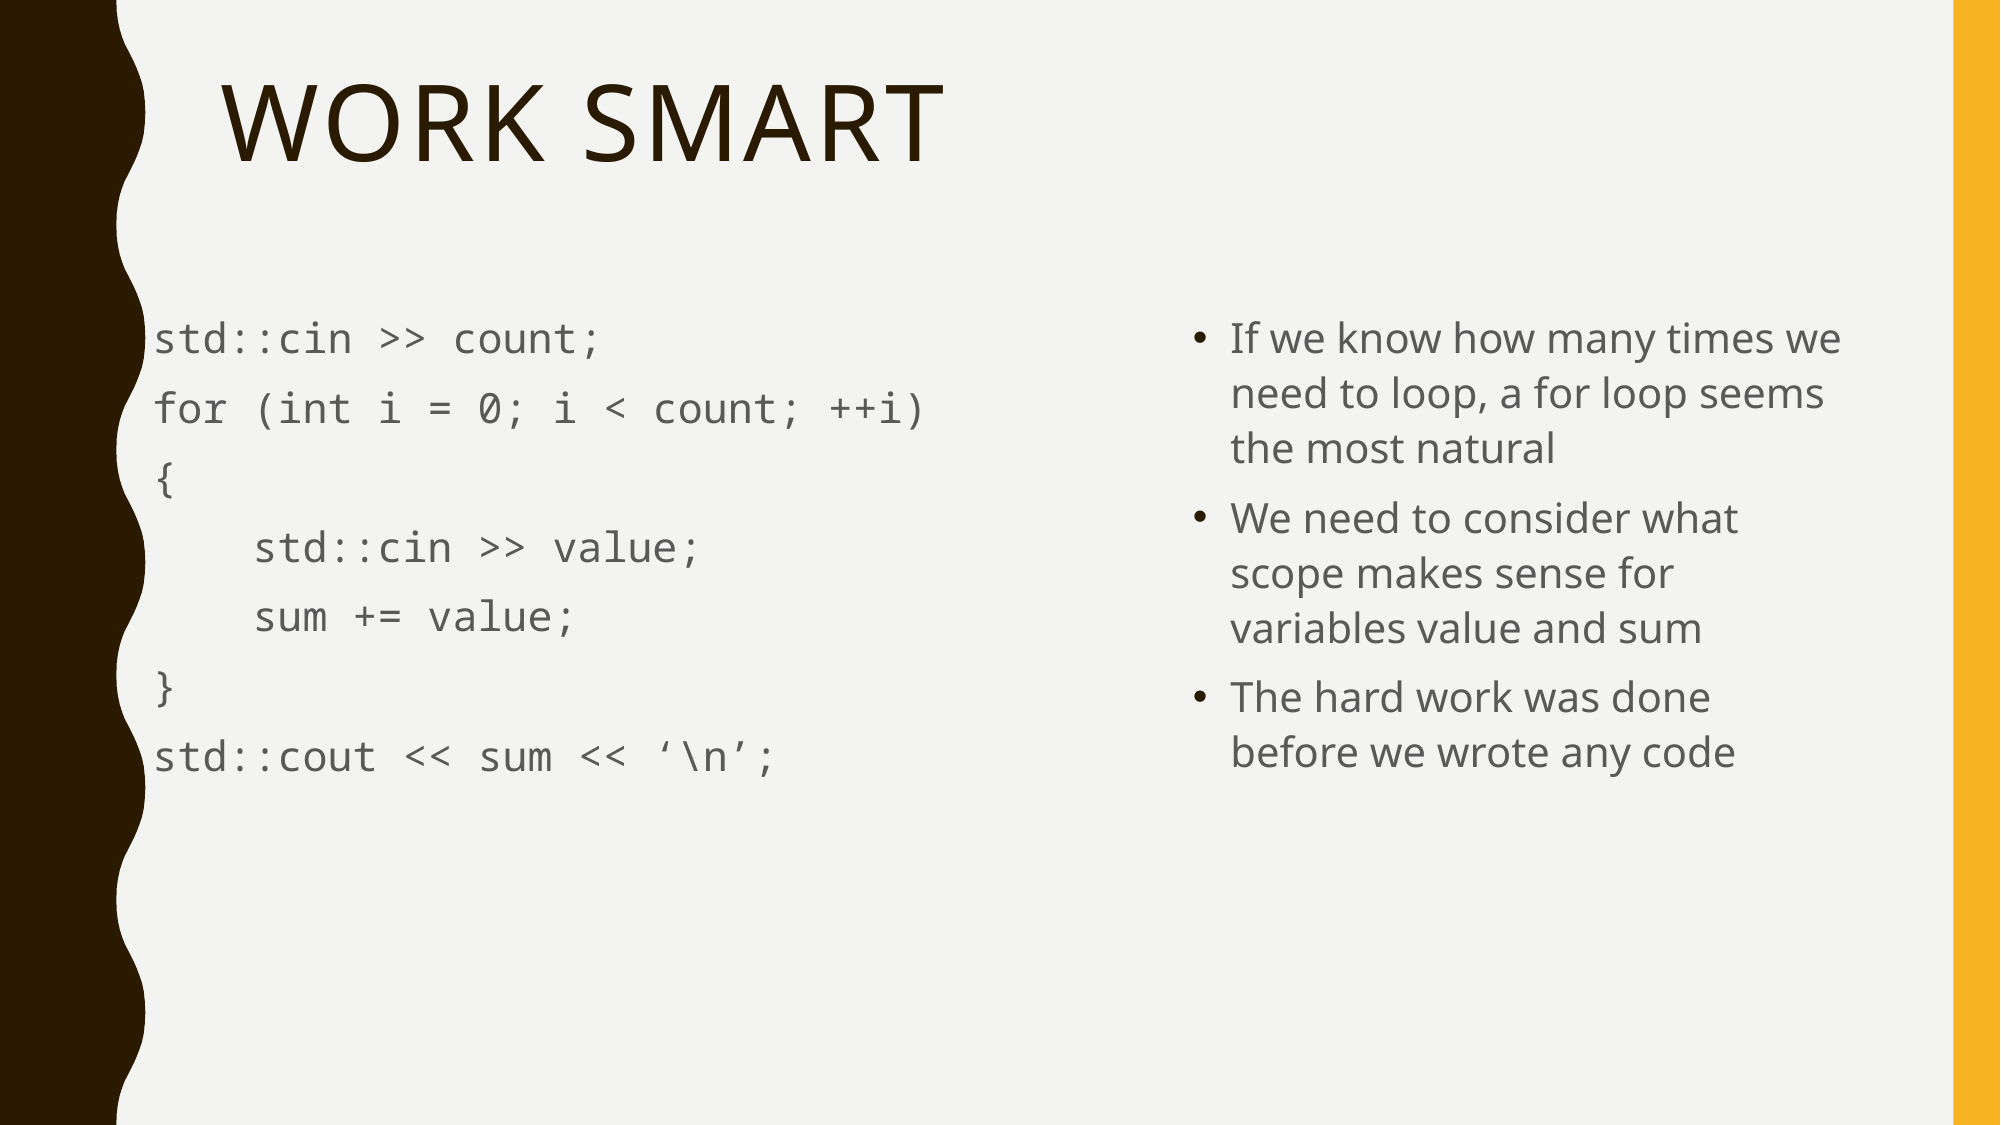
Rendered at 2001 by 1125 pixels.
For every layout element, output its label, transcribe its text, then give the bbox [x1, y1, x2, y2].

title Work Smart [205, 62, 1875, 308]
list std::cin >> count; for (int i = 0; i < count; ++i) { std::cin >> value; sum += value; } std::cout << sum << ‘\n’; [137, 299, 1177, 1014]
list If we know how many times we need to loop, a for loop seems the most natural We need to consider what scope makes sense for variables value and sum The hard work was done before we wrote any code [1177, 299, 1863, 1014]
